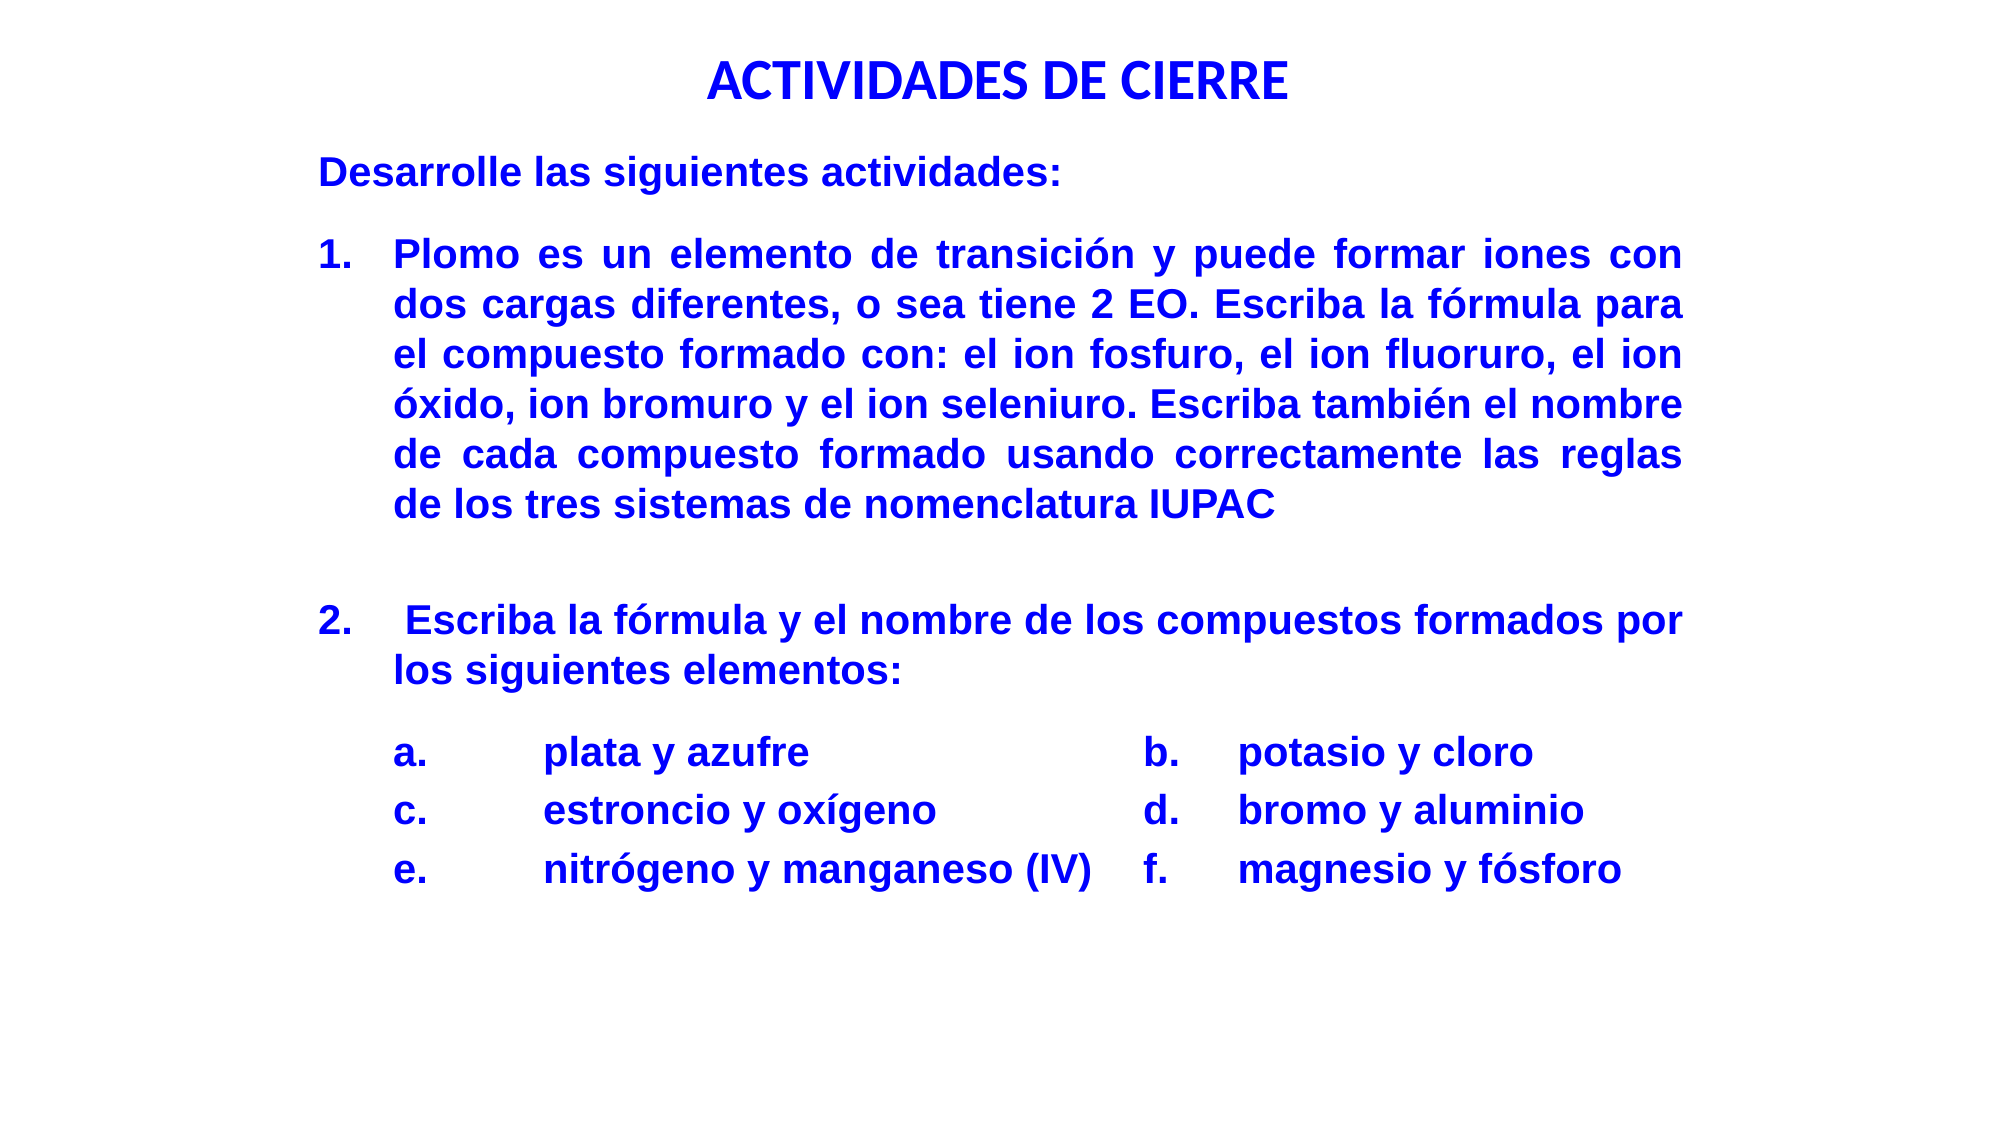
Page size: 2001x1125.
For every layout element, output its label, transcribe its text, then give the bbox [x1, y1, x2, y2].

list Desarrolle las siguientes actividades: 1. Plomo es un elemento de transición y puede formar iones con dos cargas diferentes, o sea tiene 2 EO. Escriba la fórmula para el compuesto formado con: el ion fosfuro, el ion fluoruro, el ion óxido, ion bromuro y el ion seleniuro. Escriba también el nombre de cada compuesto formado usando correctamente las reglas de los tres sistemas de nomenclatura IUPAC 2. Escriba la fórmula y el nombre de los compuestos formados por los siguientes elementos: a. plata y azufre b. potasio y cloro c. estroncio y oxígeno d. bromo y aluminio e. nitrógeno y manganeso (IV) f. magnesio y fósforo [303, 137, 1699, 1012]
title ACTIVIDADES DE CIERRE [323, 30, 1674, 123]
